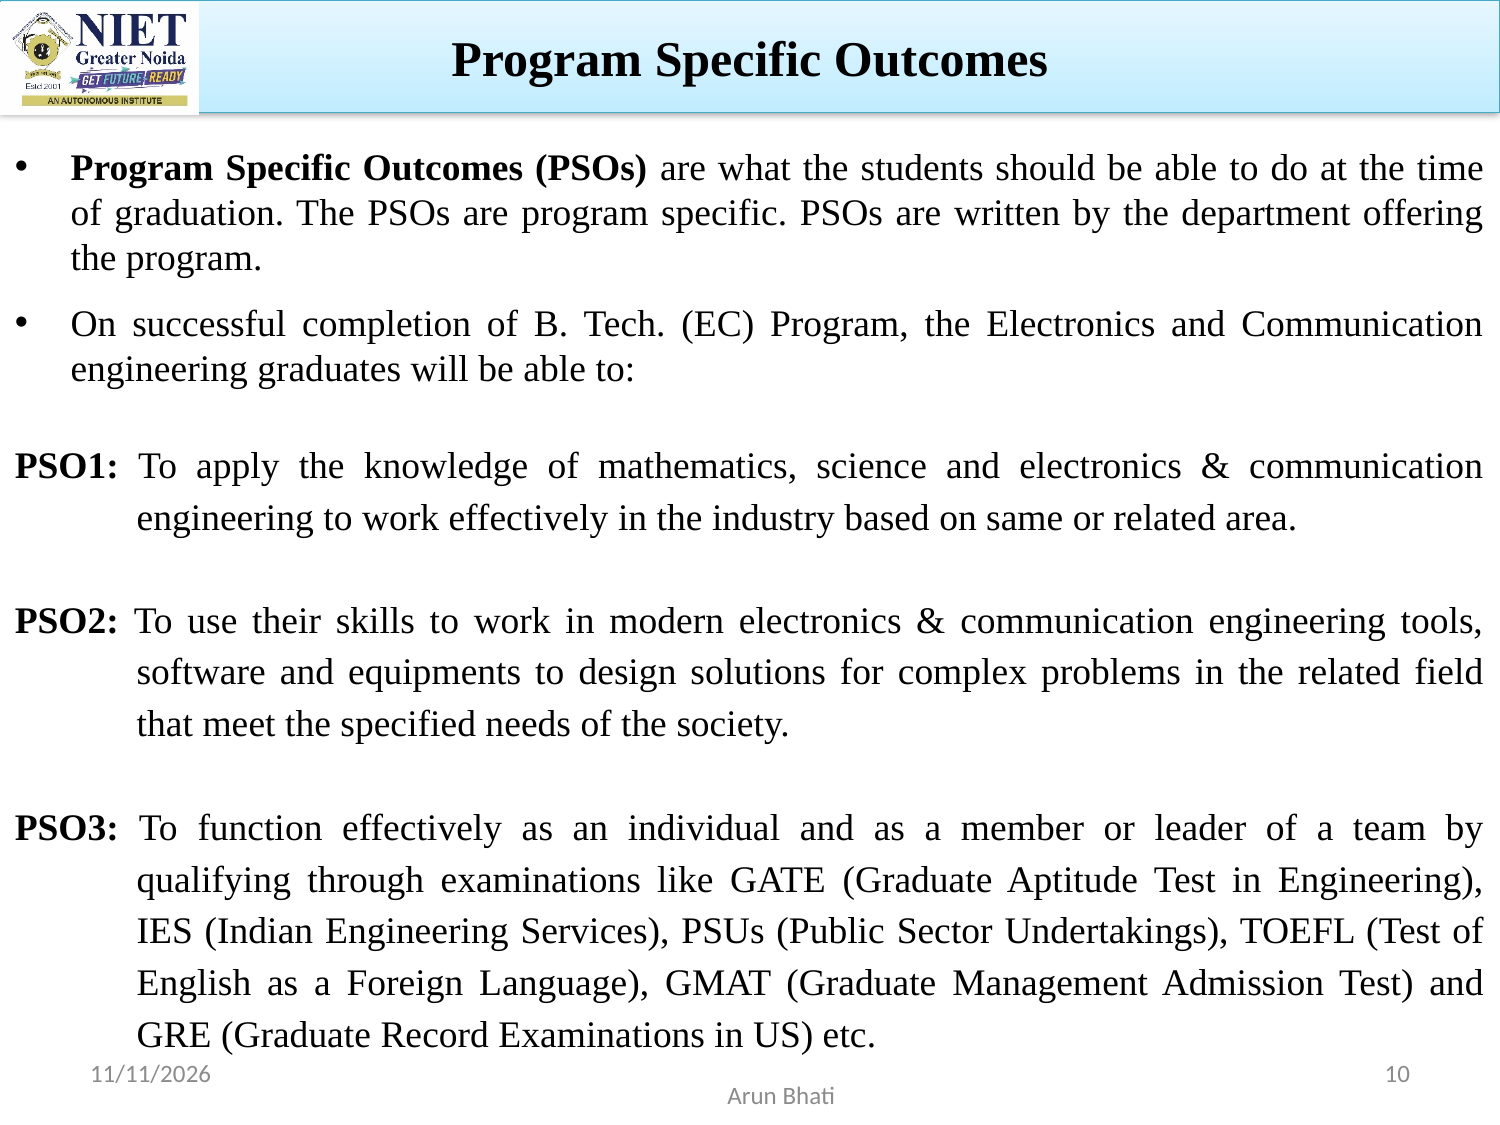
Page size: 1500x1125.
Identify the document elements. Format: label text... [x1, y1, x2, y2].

picture [0, 2, 199, 116]
title Program Specific Outcomes [195, 0, 1500, 113]
text_box On successful completion of B. Tech. (EC) Program, the Electronics and Communication engineering graduates will be able to: PSO1: To apply the knowledge of mathematics, science and electronics & communication engineering to work effectively in the industry based on same or related area. PSO2: To use their skills to work in modern electronics & communication engineering tools, software and equipments to design solutions for complex problems in the related field that meet the specified needs of the society. PSO3: To function effectively as an individual and as a member or leader of a team by qualifying through examinations like GATE (Graduate Aptitude Test in Engineering), IES (Indian Engineering Services), PSUs (Public Sector Undertakings), TOEFL (Test of English as a Foreign Language), GMAT (Graduate Management Admission Test) and GRE (Graduate Record Examinations in US) etc. [0, 291, 1500, 1062]
text_box Program Specific Outcomes (PSOs) are what the students should be able to do at the time of graduation. The PSOs are program specific. PSOs are written by the department offering the program. [0, 135, 1500, 286]
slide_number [75, 1042, 425, 1103]
slide_number 10 [1074, 1042, 1425, 1103]
footer Arun Bhati [300, 1065, 1263, 1125]
